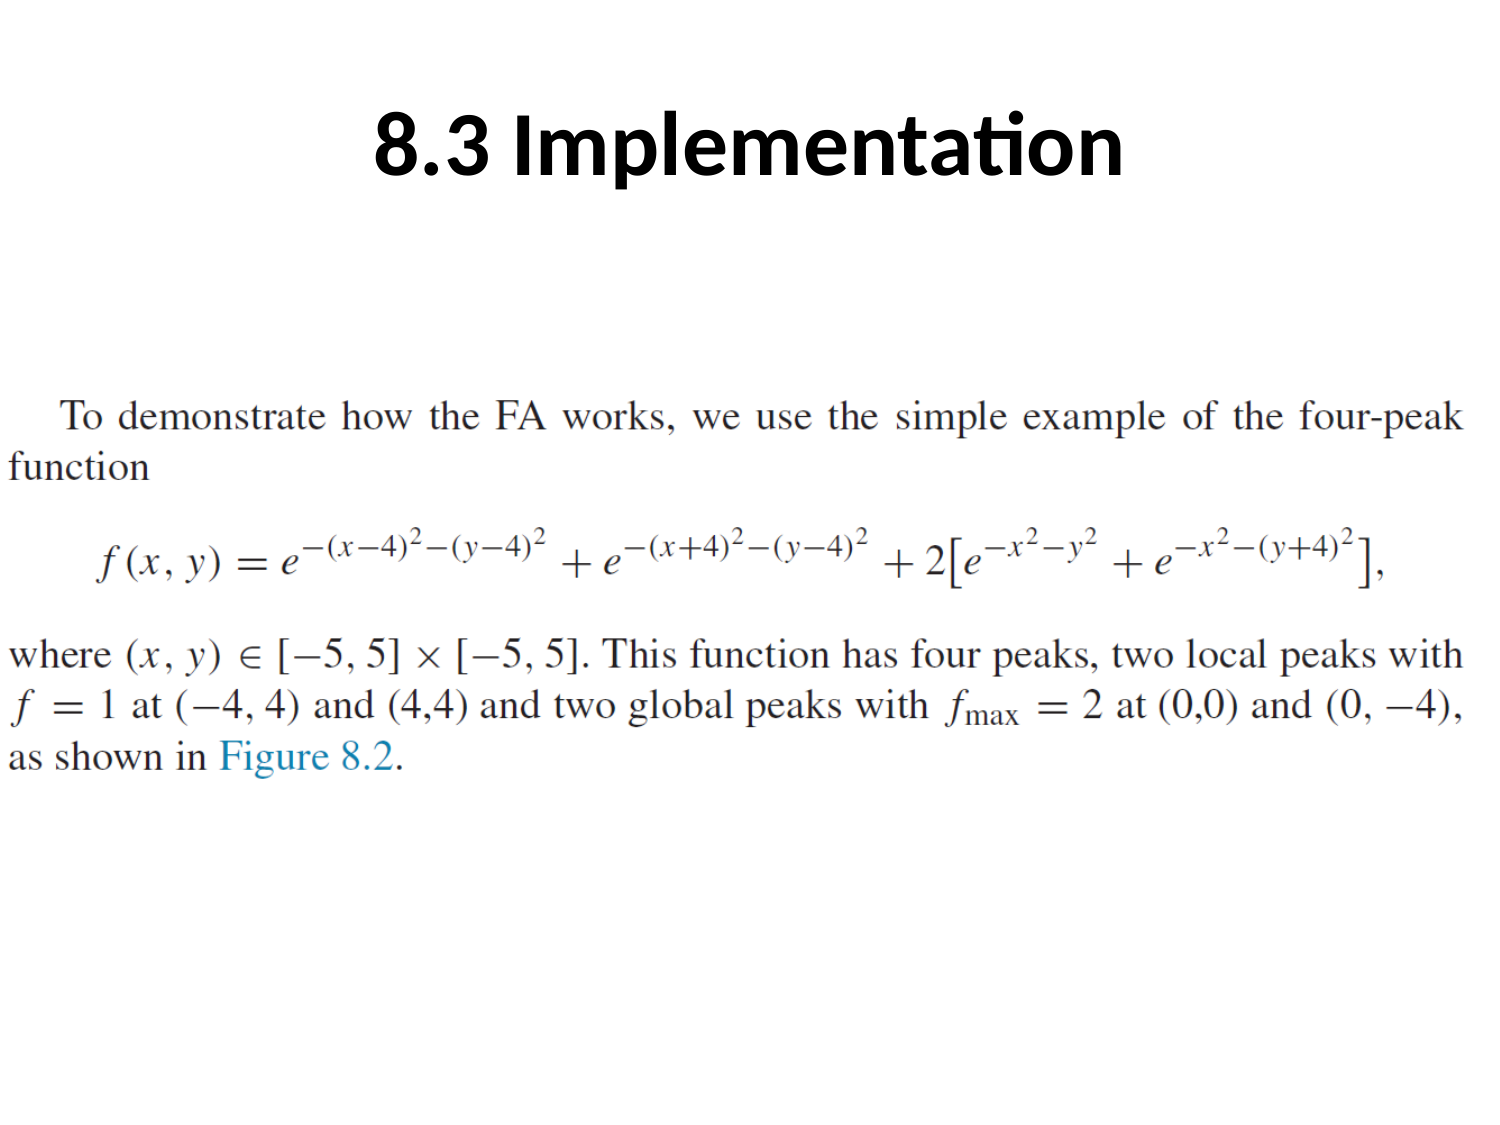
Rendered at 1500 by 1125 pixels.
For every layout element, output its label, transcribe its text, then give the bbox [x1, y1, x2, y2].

picture [0, 389, 1483, 781]
title 8.3 Implementation [75, 45, 1425, 233]
